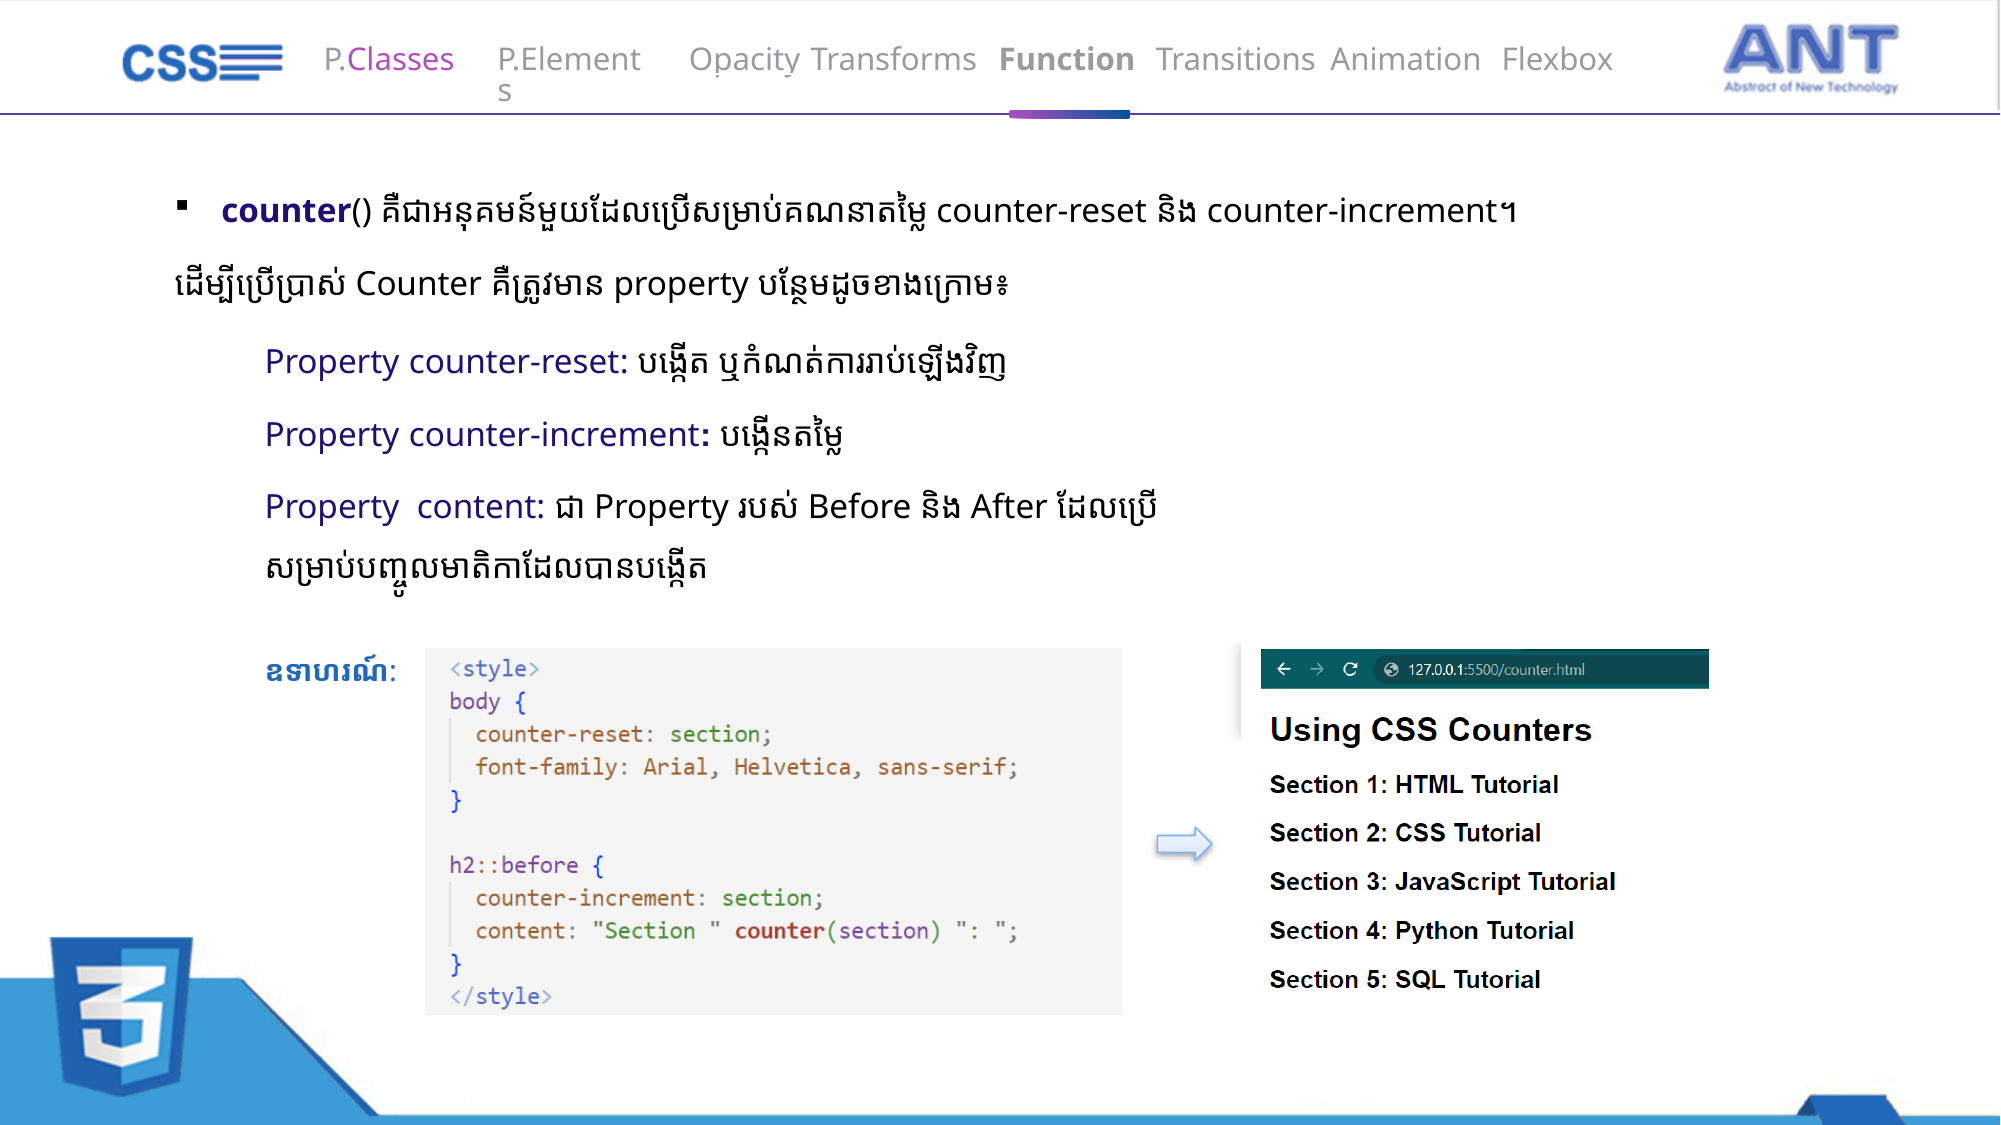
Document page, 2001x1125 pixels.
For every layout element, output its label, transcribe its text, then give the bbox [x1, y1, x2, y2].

text_box Flexbox [1462, 27, 1661, 94]
text_box [1009, 110, 1130, 119]
picture [0, 0, 2001, 113]
text_box Property counter-reset: បង្កើត ឬកំណត់ការរាប់ឡើងវិញ Property counter-increment: បង្កើនតម្លៃ Property content: ជា Property របស់ Before និង After ដែលប្រើសម្រាប់បញ្ចូលមាតិកាដែលបានបង្កើត [249, 313, 1262, 593]
text_box [1156, 826, 1213, 862]
text_box Transitions [1137, 27, 1311, 94]
text_box Opacity [673, 27, 795, 94]
picture [424, 648, 1122, 1015]
picture [0, 115, 2001, 1125]
picture [1261, 648, 1710, 1015]
text_box Animation [1311, 27, 1462, 94]
text_box P.Elements [482, 27, 665, 94]
text_box P.Classes [294, 27, 492, 95]
text_box counter() គឺជាអនុគមន៍មួយដែលប្រើសម្រាប់គណនាតម្លៃ counter-reset និង counter-increment។ ដើម្បីប្រើប្រាស់ Counter គឺត្រូវមាន property បន្ថែមដូចខាងក្រោម៖ [159, 162, 1749, 310]
text_box Transforms [795, 27, 972, 94]
text_box ឧទាហរណ៍: [249, 640, 452, 696]
text_box [361, 492, 1802, 1125]
text_box Function [972, 27, 1137, 94]
